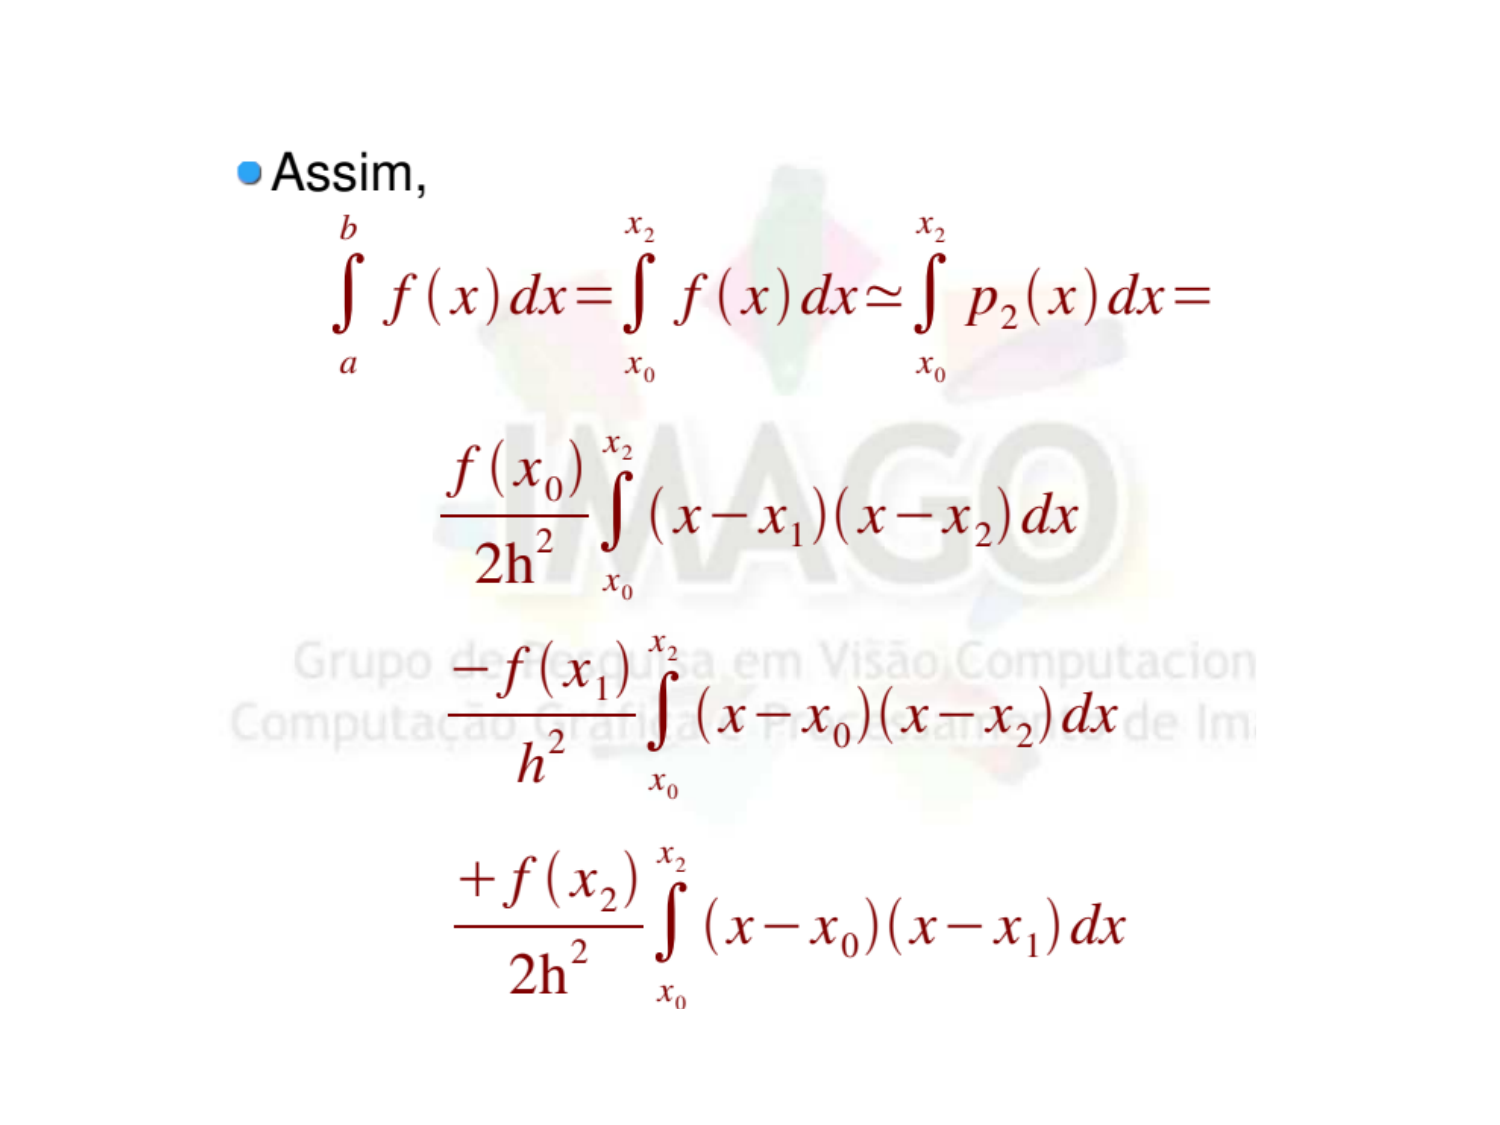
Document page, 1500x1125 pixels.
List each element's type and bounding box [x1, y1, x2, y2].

picture [210, 141, 1257, 1009]
